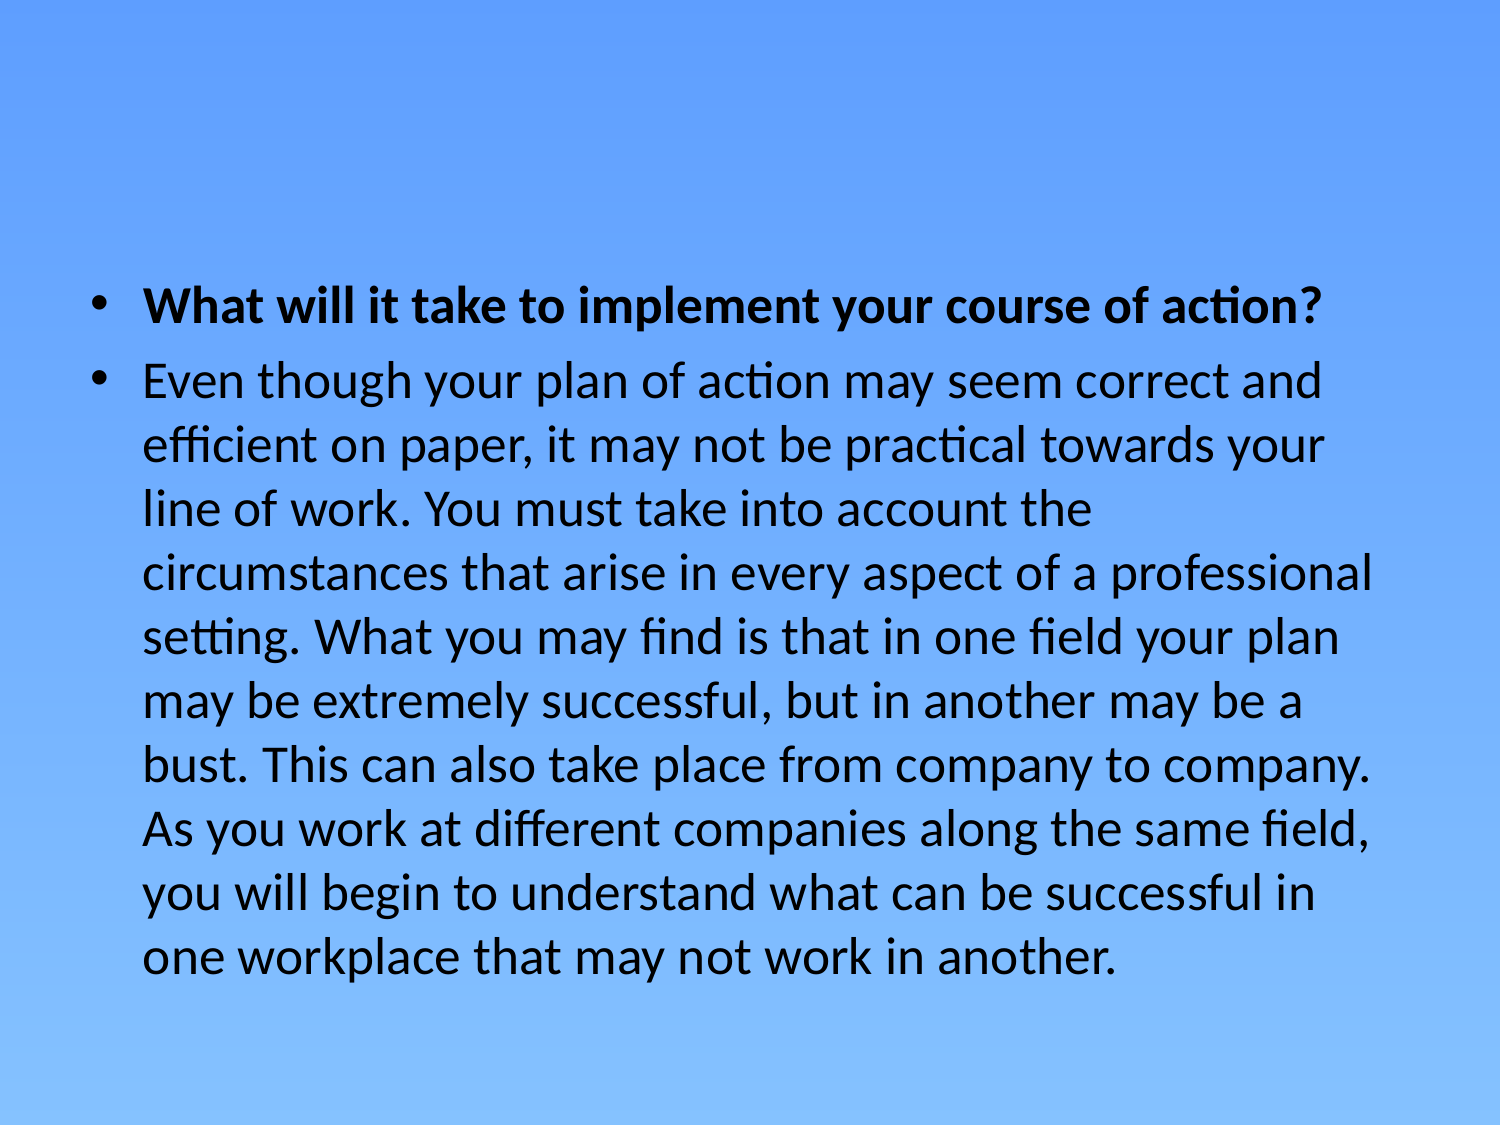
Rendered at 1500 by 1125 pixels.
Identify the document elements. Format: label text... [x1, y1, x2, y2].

list What will it take to implement your course of action? Even though your plan of action may seem correct and efficient on paper, it may not be practical towards your line of work. You must take into account the circumstances that arise in every aspect of a professional setting. What you may find is that in one field your plan may be extremely successful, but in another may be a bust. This can also take place from company to company. As you work at different companies along the same field, you will begin to understand what can be successful in one workplace that may not work in another. [75, 262, 1425, 1005]
